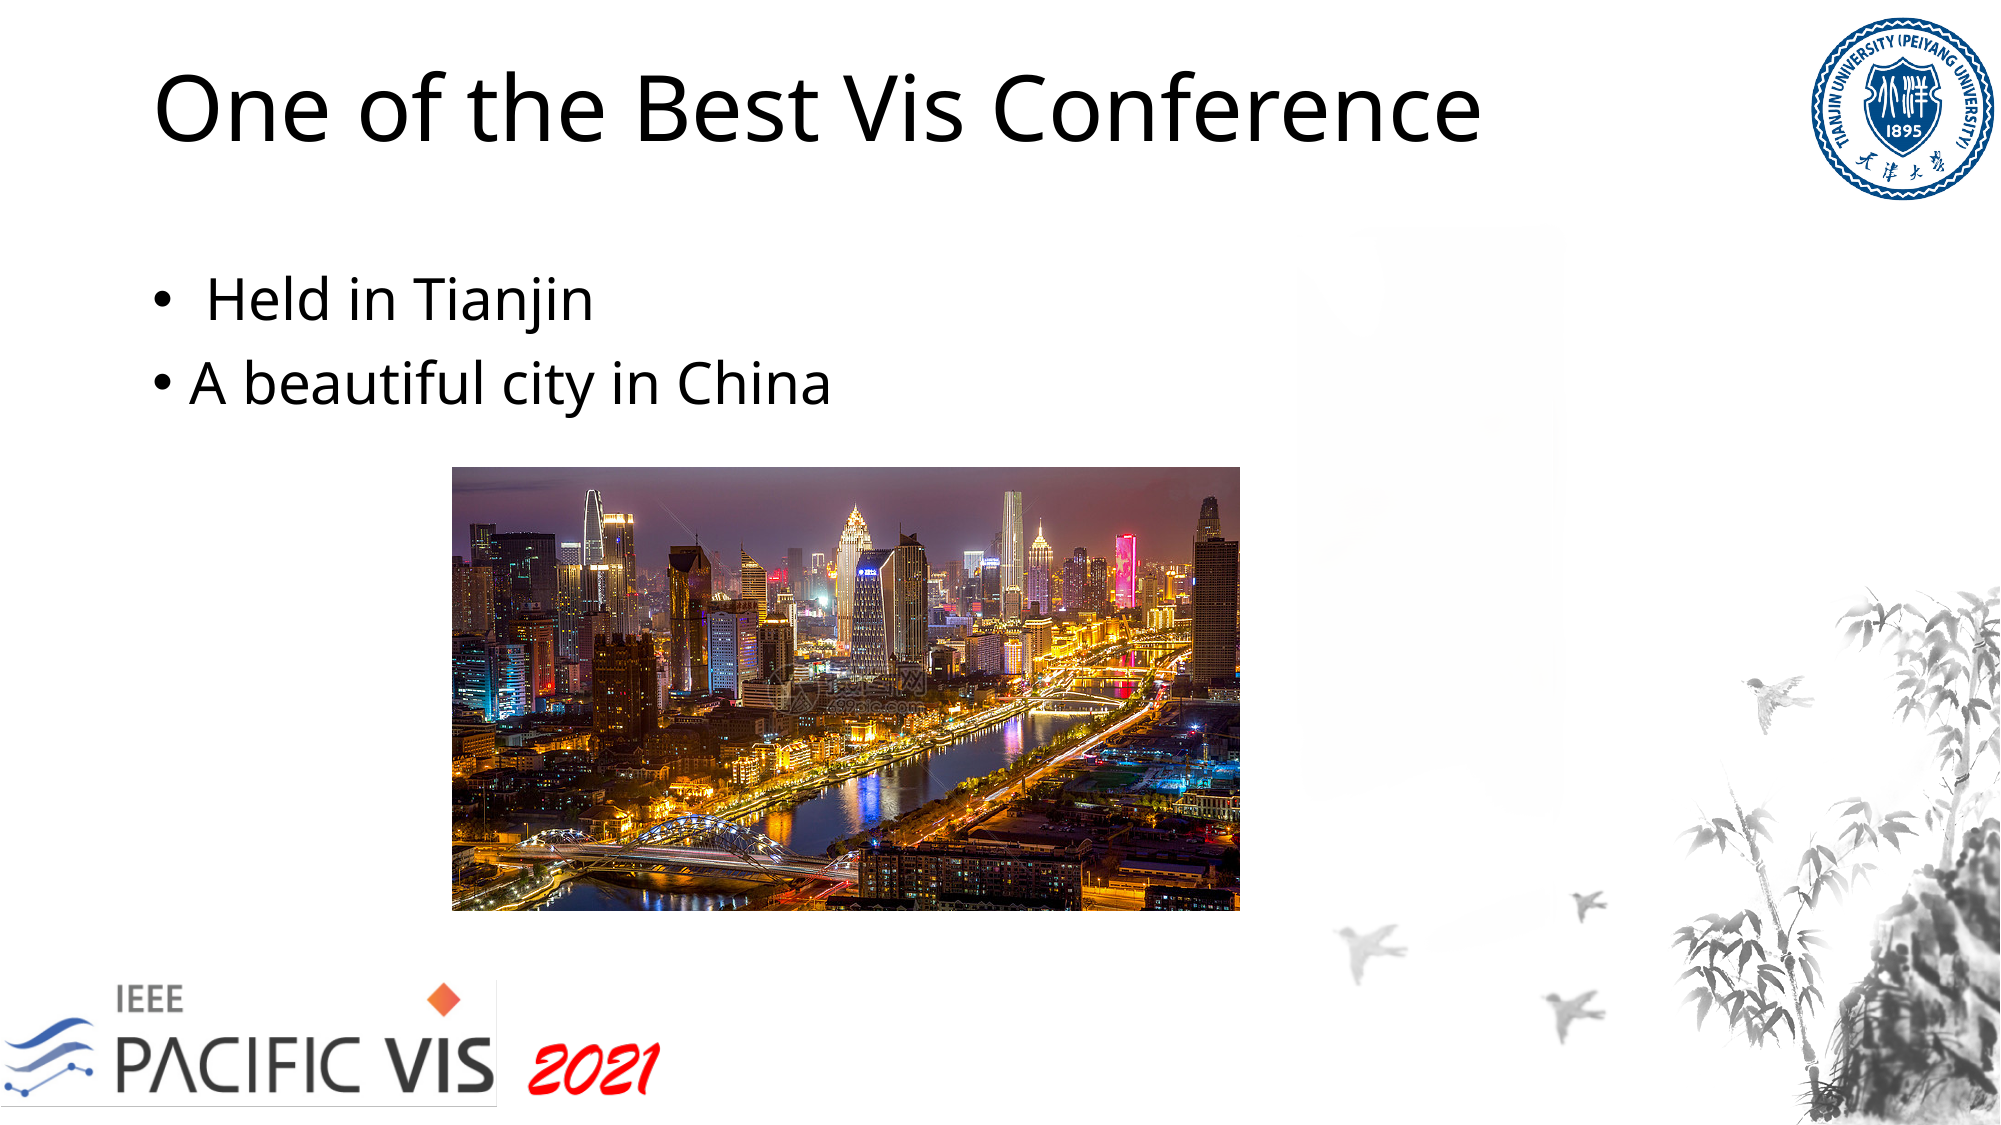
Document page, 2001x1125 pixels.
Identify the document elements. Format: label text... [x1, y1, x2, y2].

picture [1297, 17, 2000, 1125]
picture [452, 467, 1240, 911]
title One of the Best Vis Conference [137, 3, 1792, 221]
list Held in Tianjin A beautiful city in China [137, 262, 1863, 960]
